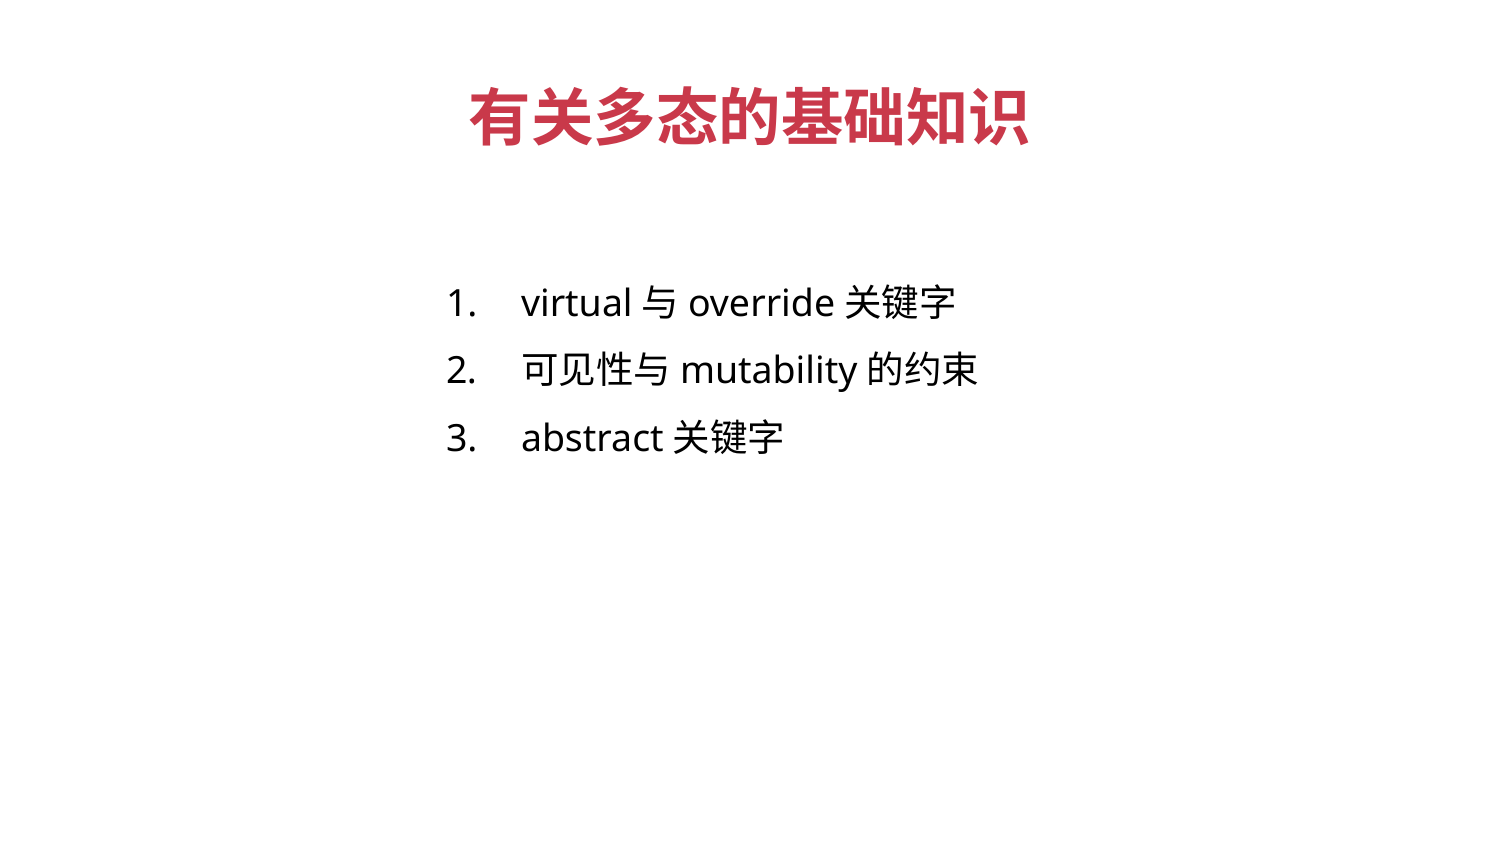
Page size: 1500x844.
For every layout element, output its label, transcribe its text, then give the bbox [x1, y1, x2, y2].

text_box 有关多态的基础知识 [453, 70, 1047, 161]
text_box virtual与override关键字 可见性与mutability的约束 abstract关键字 [431, 173, 1500, 564]
